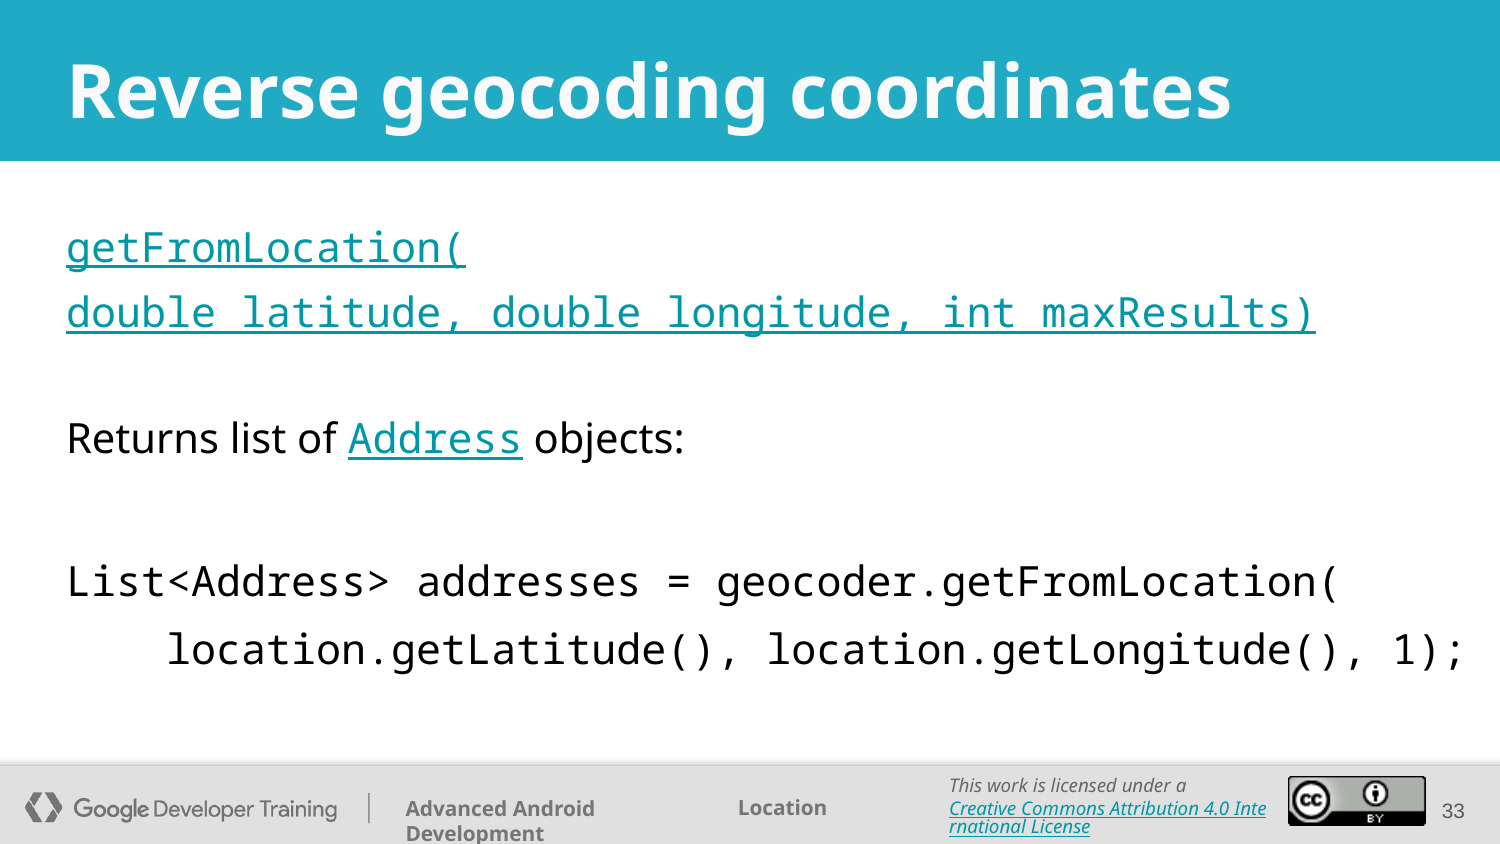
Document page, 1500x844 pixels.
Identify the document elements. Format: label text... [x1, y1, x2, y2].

picture [0, 161, 1500, 844]
title Reverse geocoding coordinates [51, 28, 1449, 122]
slide_number ‹#› [1389, 777, 1480, 842]
list getFromLocation( double latitude, double longitude, int maxResults) Returns list of Address objects: List<Address> addresses = geocoder.getFromLocation( location.getLatitude(), location.getLongitude(), 1); [51, 196, 1488, 747]
